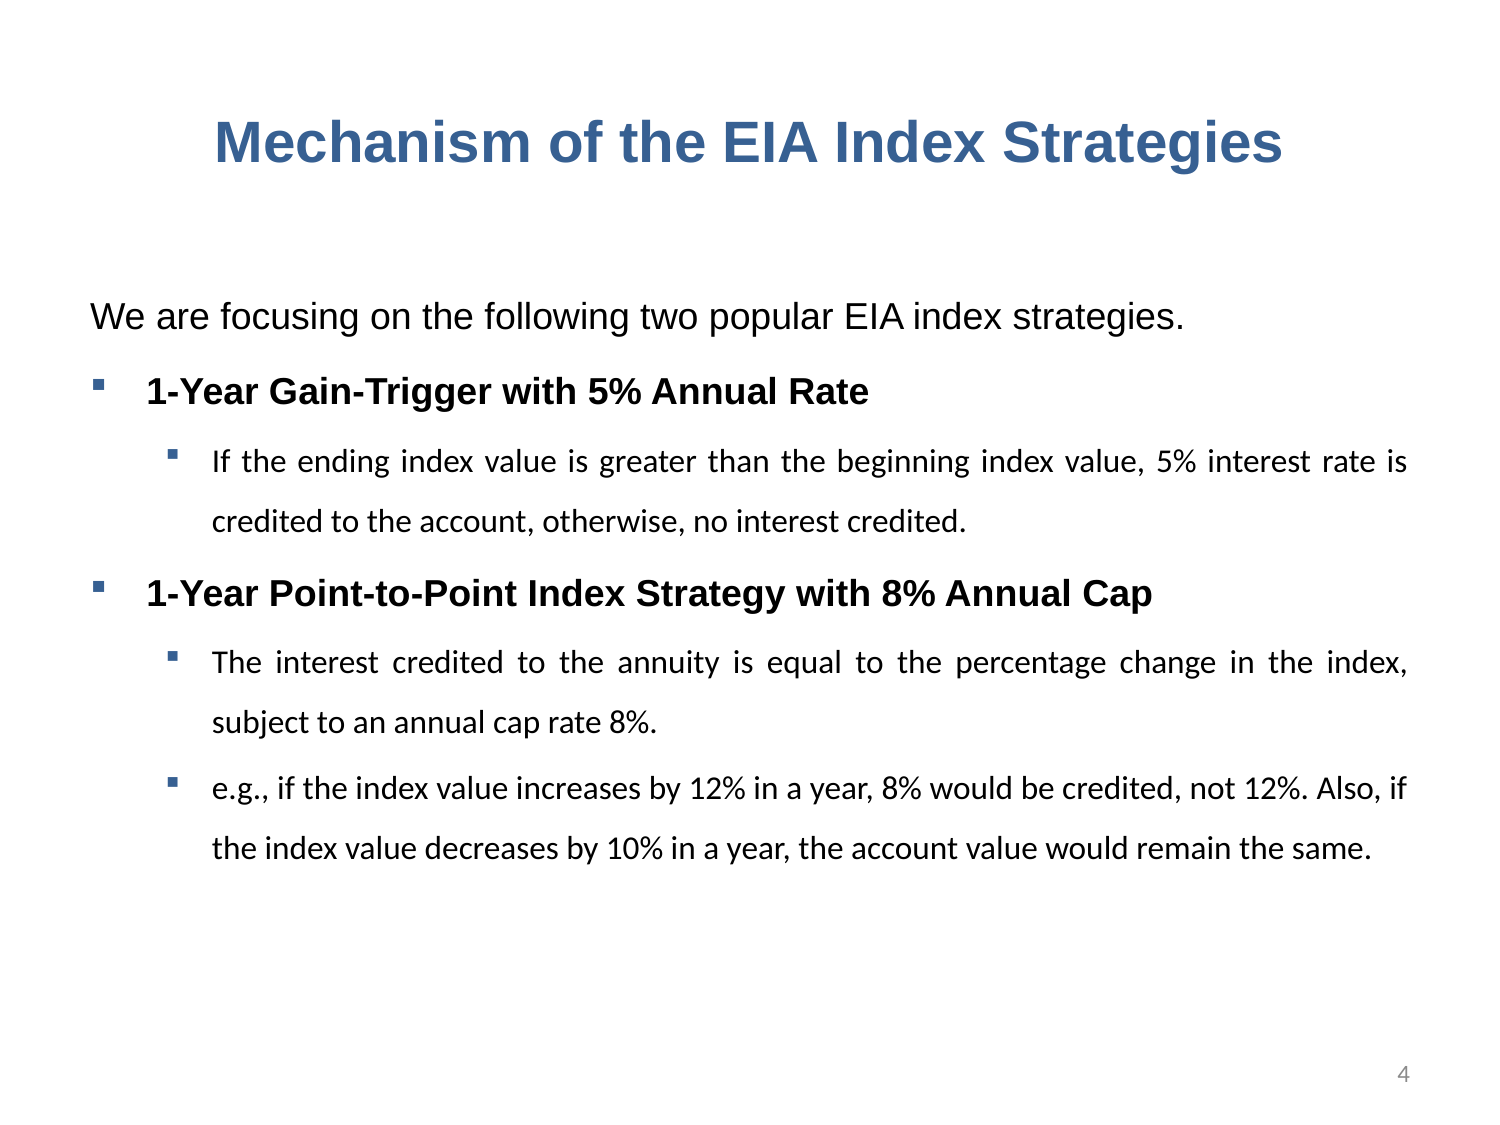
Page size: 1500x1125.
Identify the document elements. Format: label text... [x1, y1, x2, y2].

slide_number 4 [1074, 1042, 1425, 1103]
title Mechanism of the EIA Index Strategies [75, 45, 1425, 233]
list We are focusing on the following two popular EIA index strategies. 1-Year Gain-Trigger with 5% Annual Rate If the ending index value is greater than the beginning index value, 5% interest rate is credited to the account, otherwise, no interest credited. 1-Year Point-to-Point Index Strategy with 8% Annual Cap The interest credited to the annuity is equal to the percentage change in the index, subject to an annual cap rate 8%. e.g., if the index value increases by 12% in a year, 8% would be credited, not 12%. Also, if the index value decreases by 10% in a year, the account value would remain the same. [75, 262, 1425, 1005]
